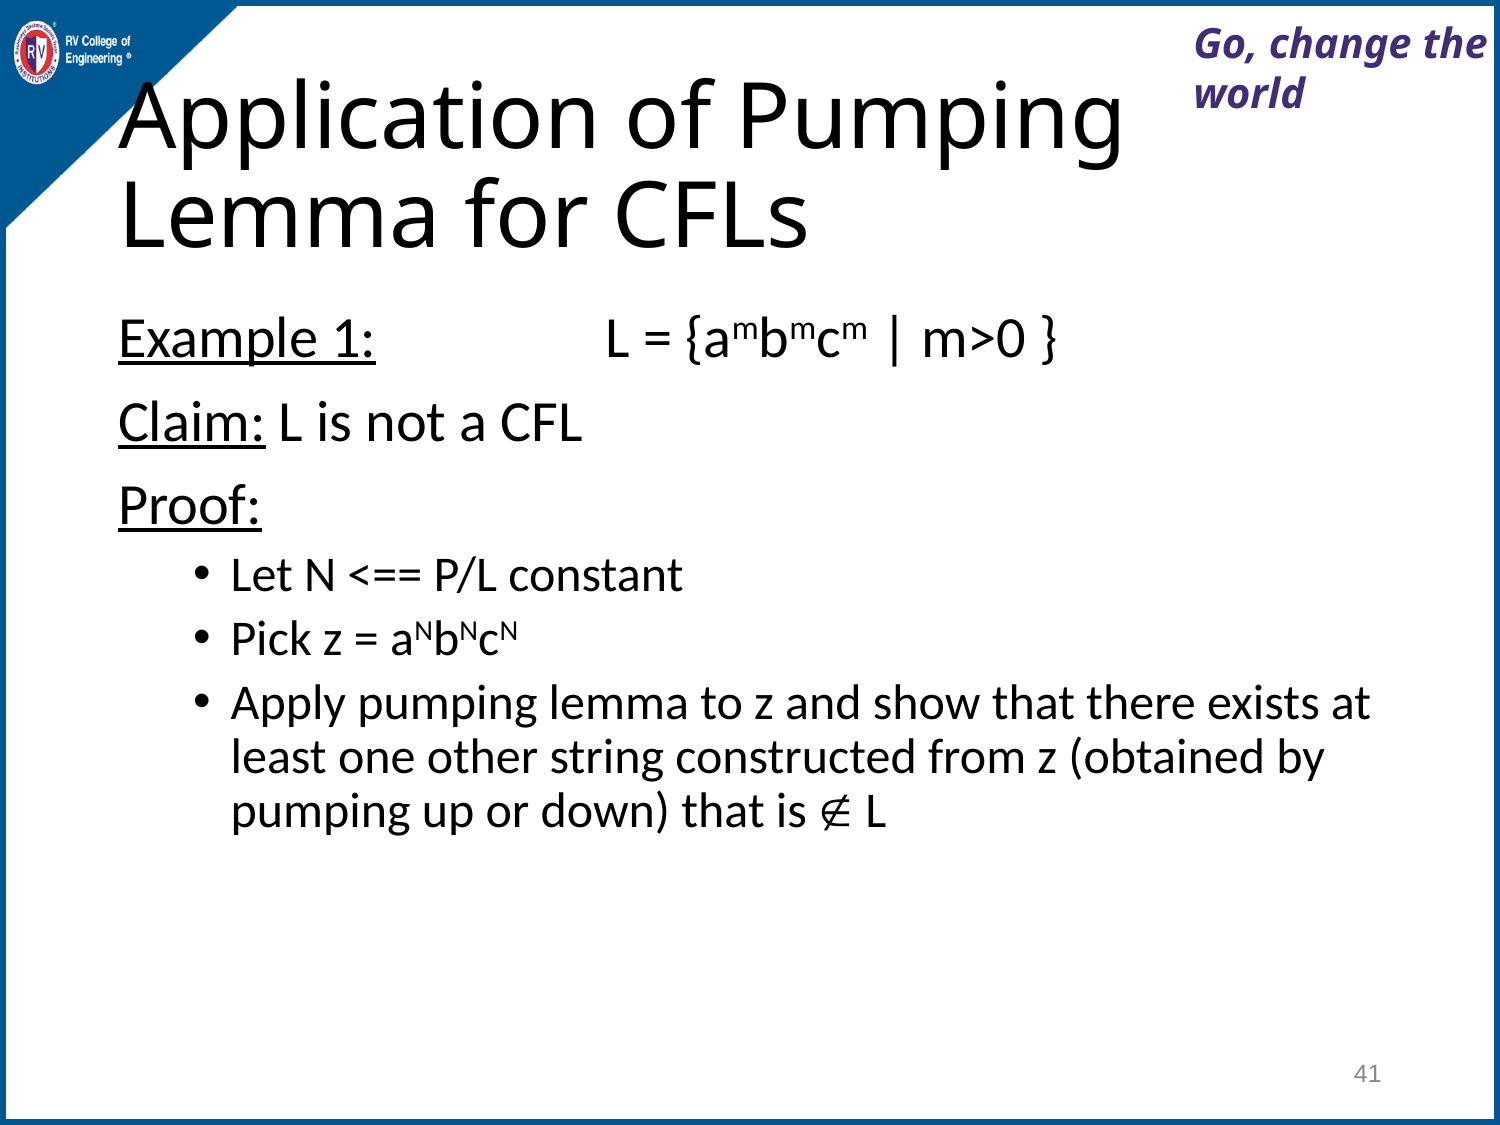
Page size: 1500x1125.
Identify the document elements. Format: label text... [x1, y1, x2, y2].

slide_number 41 [1059, 1042, 1397, 1103]
list Example 1: L = {ambmcm | m>0 } Claim: L is not a CFL Proof: Let N <== P/L constant Pick z = aNbNcN Apply pumping lemma to z and show that there exists at least one other string constructed from z (obtained by pumping up or down) that is  L [103, 299, 1397, 1014]
title Application of Pumping Lemma for CFLs [103, 59, 1397, 278]
picture [1, 6, 237, 232]
